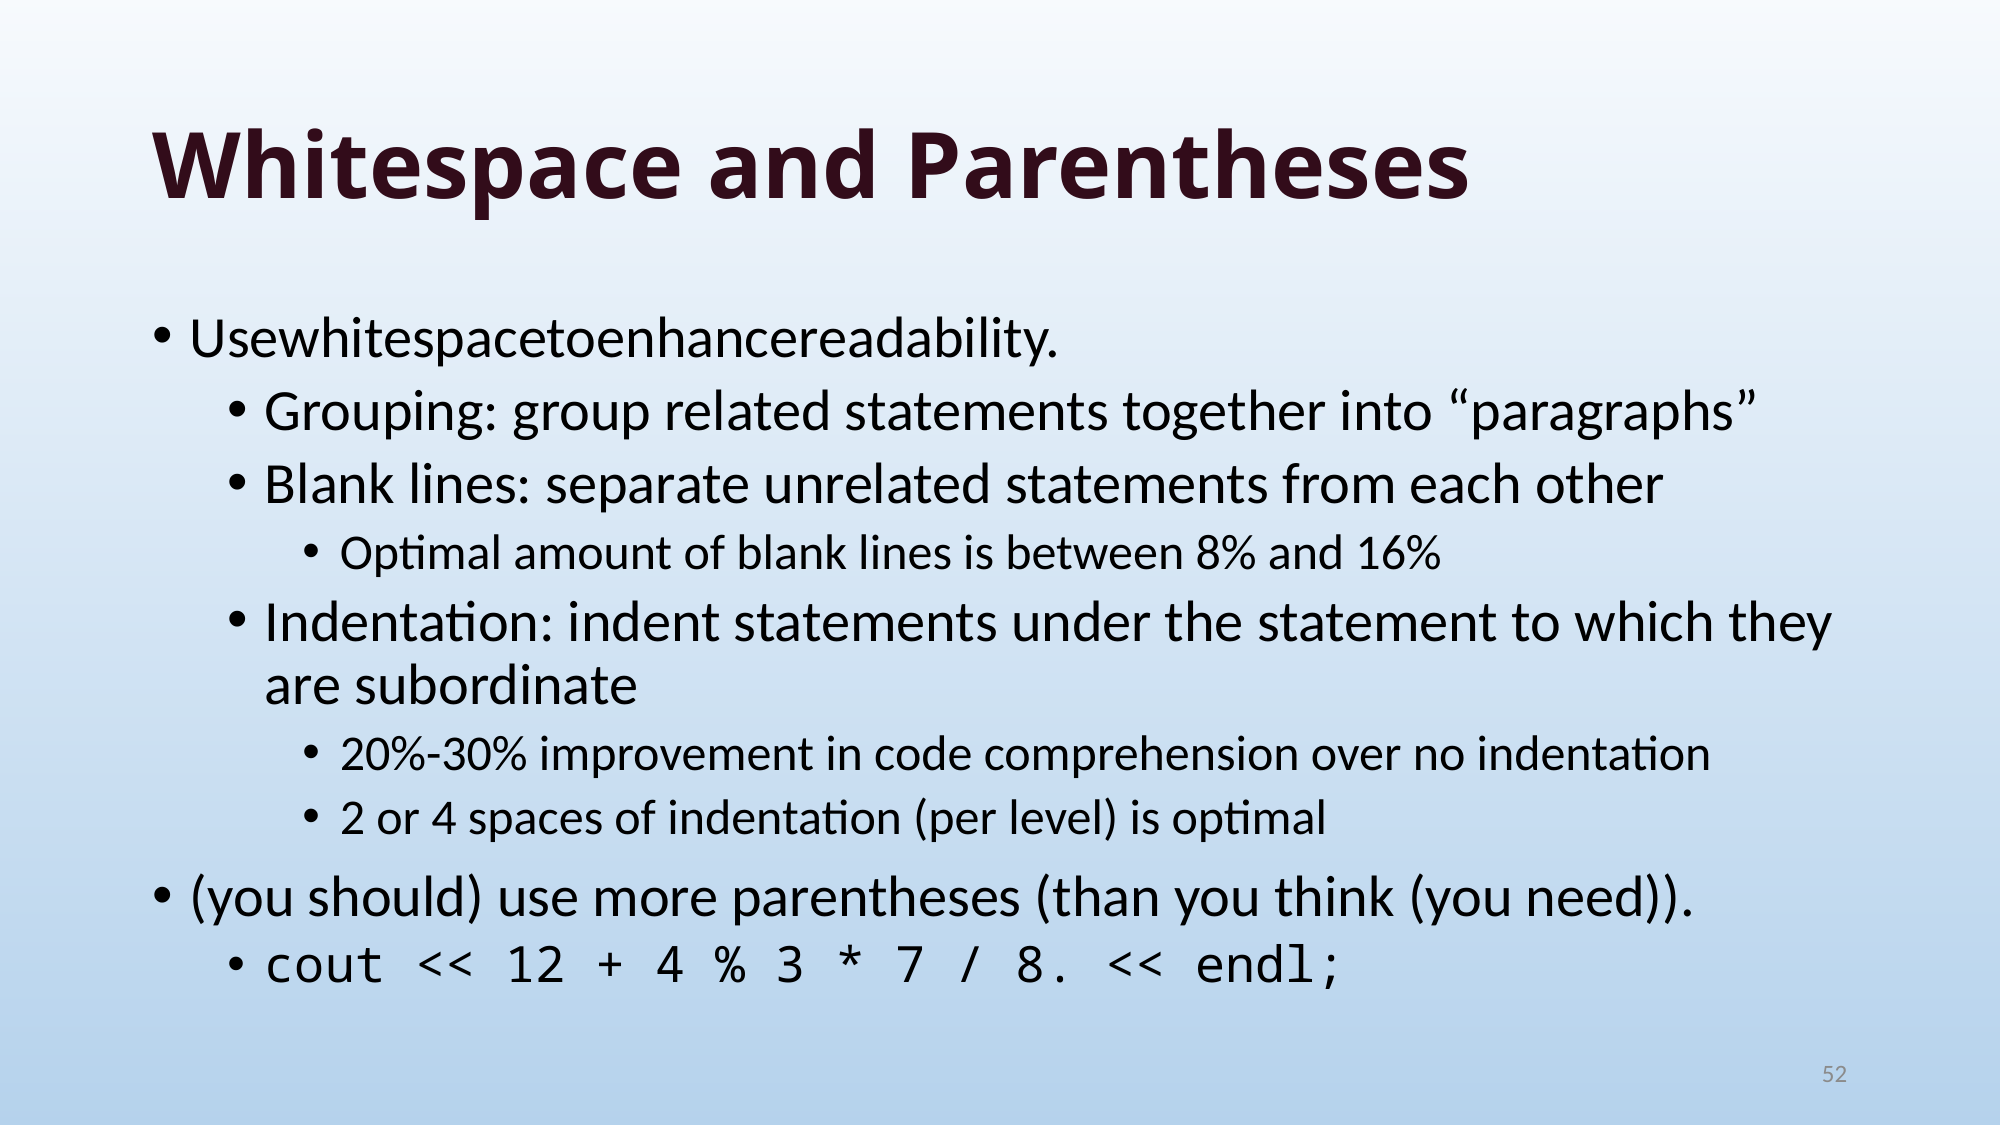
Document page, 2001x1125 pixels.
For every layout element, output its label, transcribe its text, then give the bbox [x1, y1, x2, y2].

title Whitespace and Parentheses [137, 59, 1863, 278]
list Usewhitespacetoenhancereadability. Grouping: group related statements together into “paragraphs” Blank lines: separate unrelated statements from each other Optimal amount of blank lines is between 8% and 16% Indentation: indent statements under the statement to which they are subordinate 20%-30% improvement in code comprehension over no indentation 2 or 4 spaces of indentation (per level) is optimal (you should) use more parentheses (than you think (you need)). cout << 12 + 4 % 3 * 7 / 8. << endl; [137, 299, 1863, 1014]
slide_number 52 [1412, 1042, 1863, 1103]
